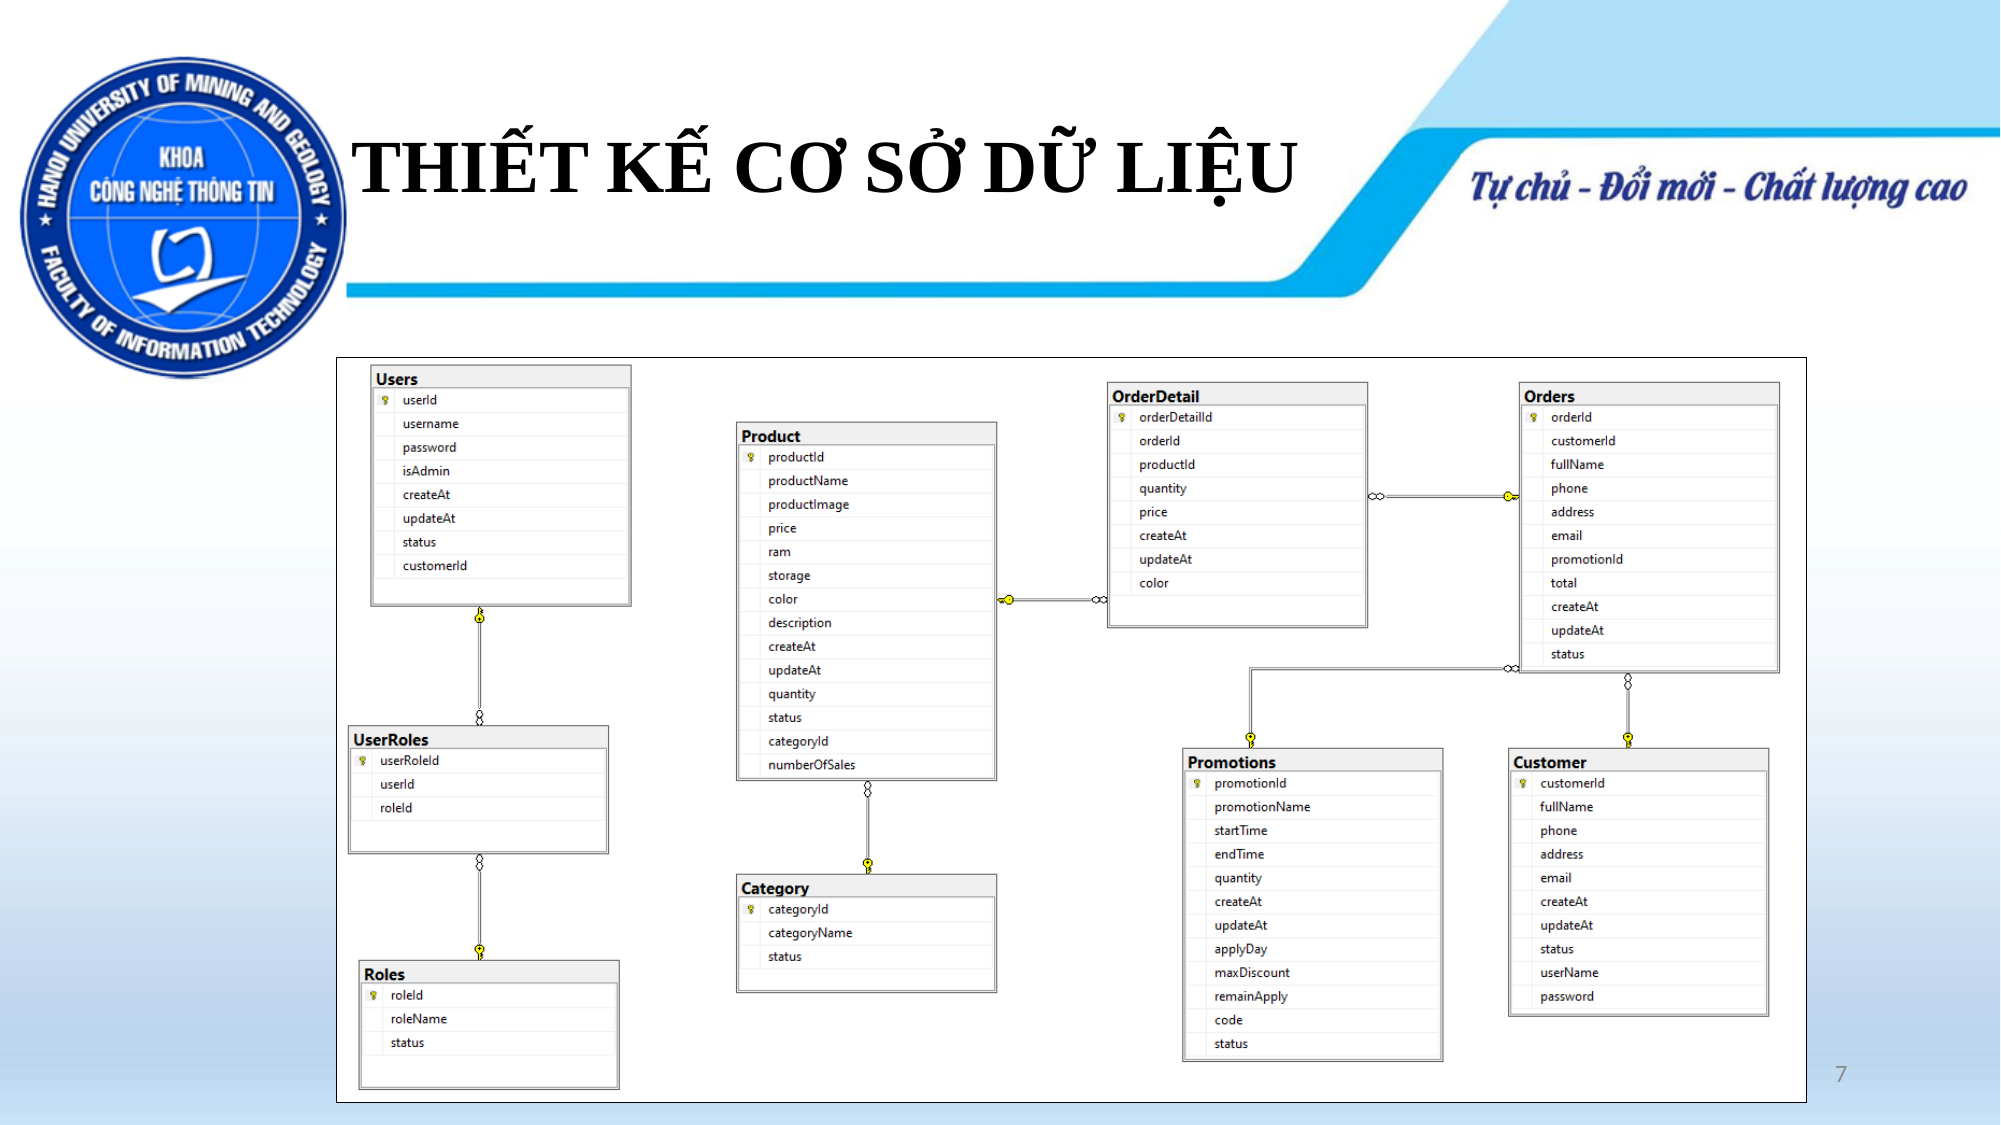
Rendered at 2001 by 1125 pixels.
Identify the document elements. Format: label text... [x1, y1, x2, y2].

slide_number 7 [1807, 1042, 1863, 1103]
picture [0, 0, 2001, 1125]
title THIẾT KẾ CƠ SỞ DỮ LIỆU [336, 59, 1367, 278]
